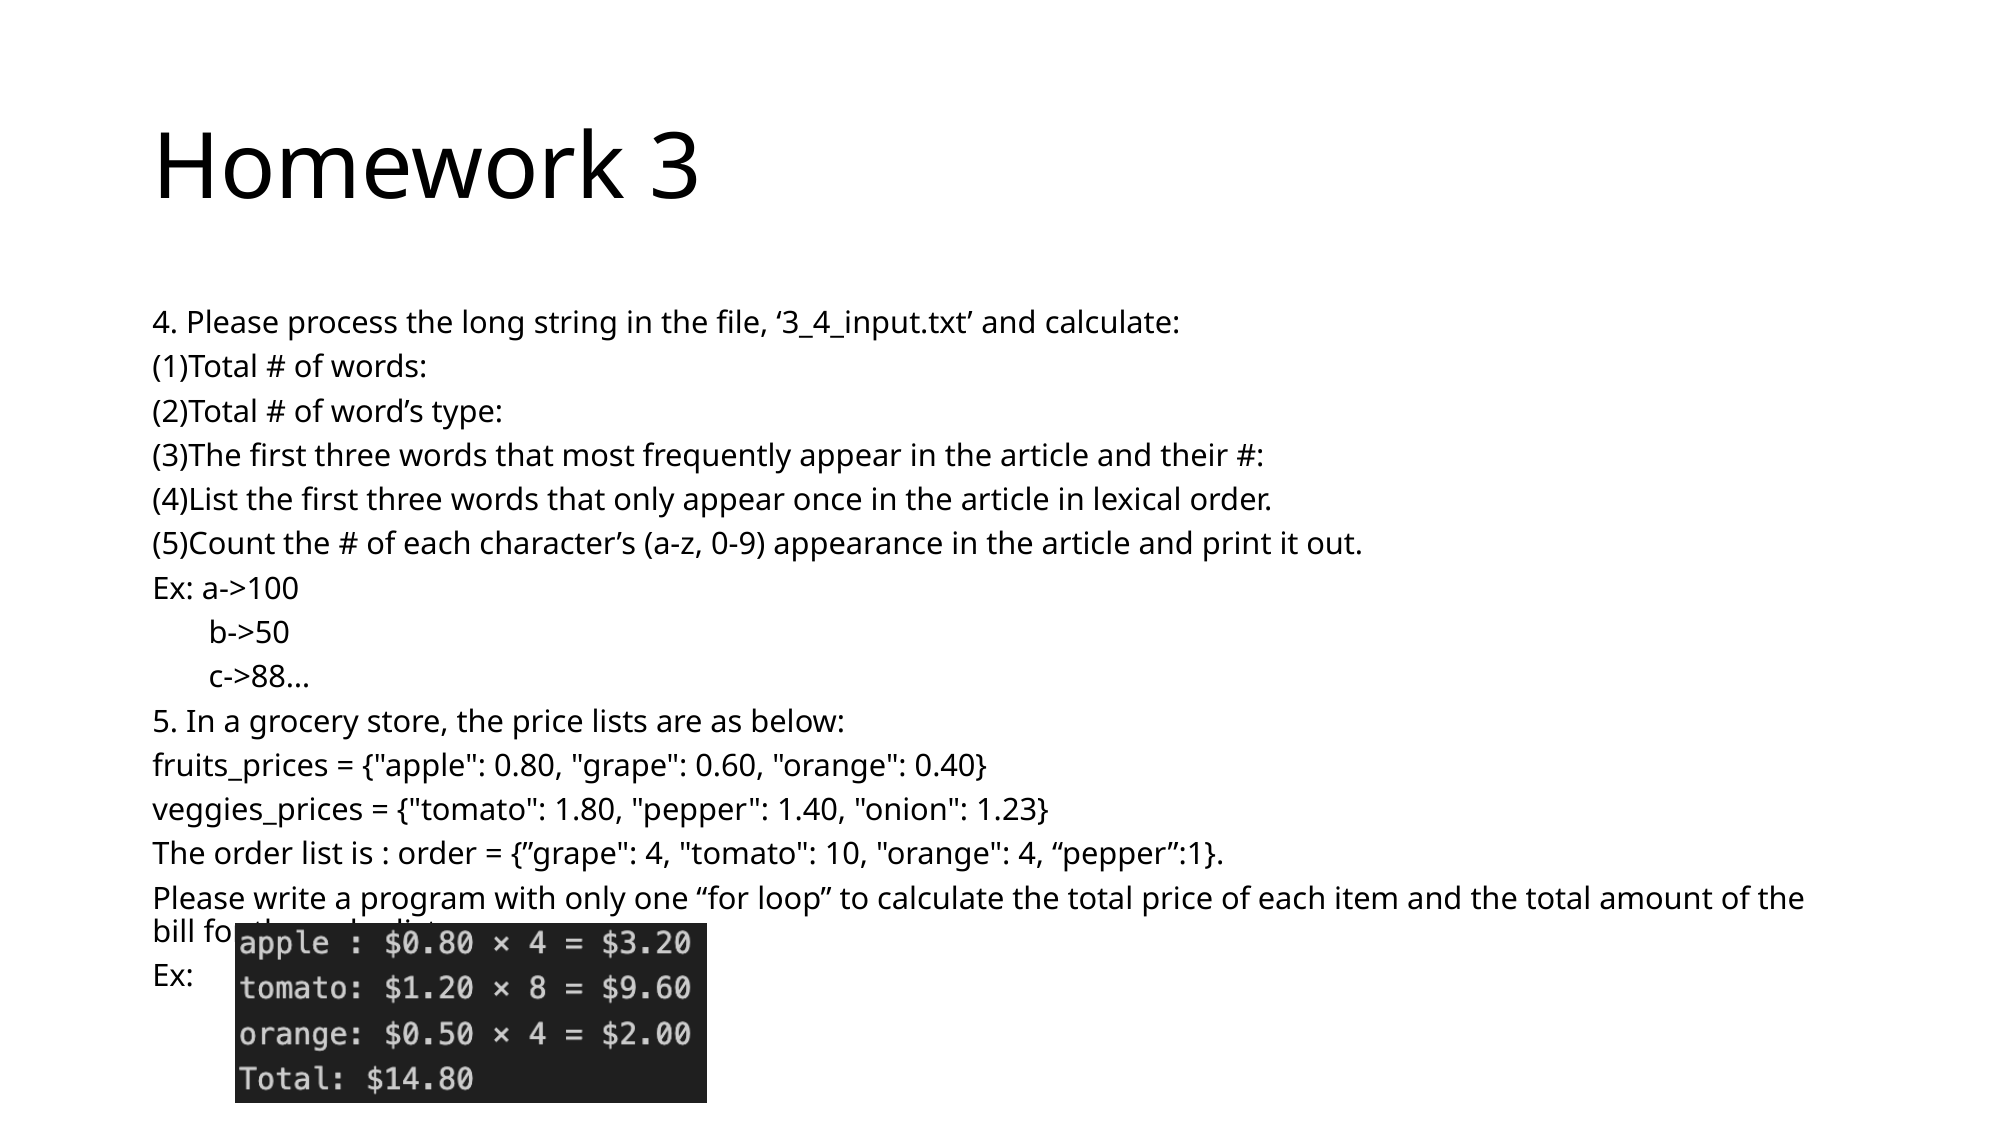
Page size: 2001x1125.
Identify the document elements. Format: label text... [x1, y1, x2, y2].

title Homework 3 [137, 59, 1863, 278]
list 4. Please process the long string in the file, ‘3_4_input.txt’ and calculate: (1)Total # of words: (2)Total # of word’s type: (3)The first three words that most frequently appear in the article and their #: (4)List the first three words that only appear once in the article in lexical order. (5)Count the # of each character’s (a-z, 0-9) appearance in the article and print it out. Ex: a->100 b->50 c->88… 5. In a grocery store, the price lists are as below: fruits_prices = {"apple": 0.80, "grape": 0.60, "orange": 0.40} veggies_prices = {"tomato": 1.80, "pepper": 1.40, "onion": 1.23} The order list is : order = {”grape": 4, "tomato": 10, "orange": 4, “pepper”:1}. Please write a program with only one “for loop” to calculate the total price of each item and the total amount of the bill for the order list. Ex: [137, 299, 1863, 1014]
picture [234, 923, 707, 1104]
